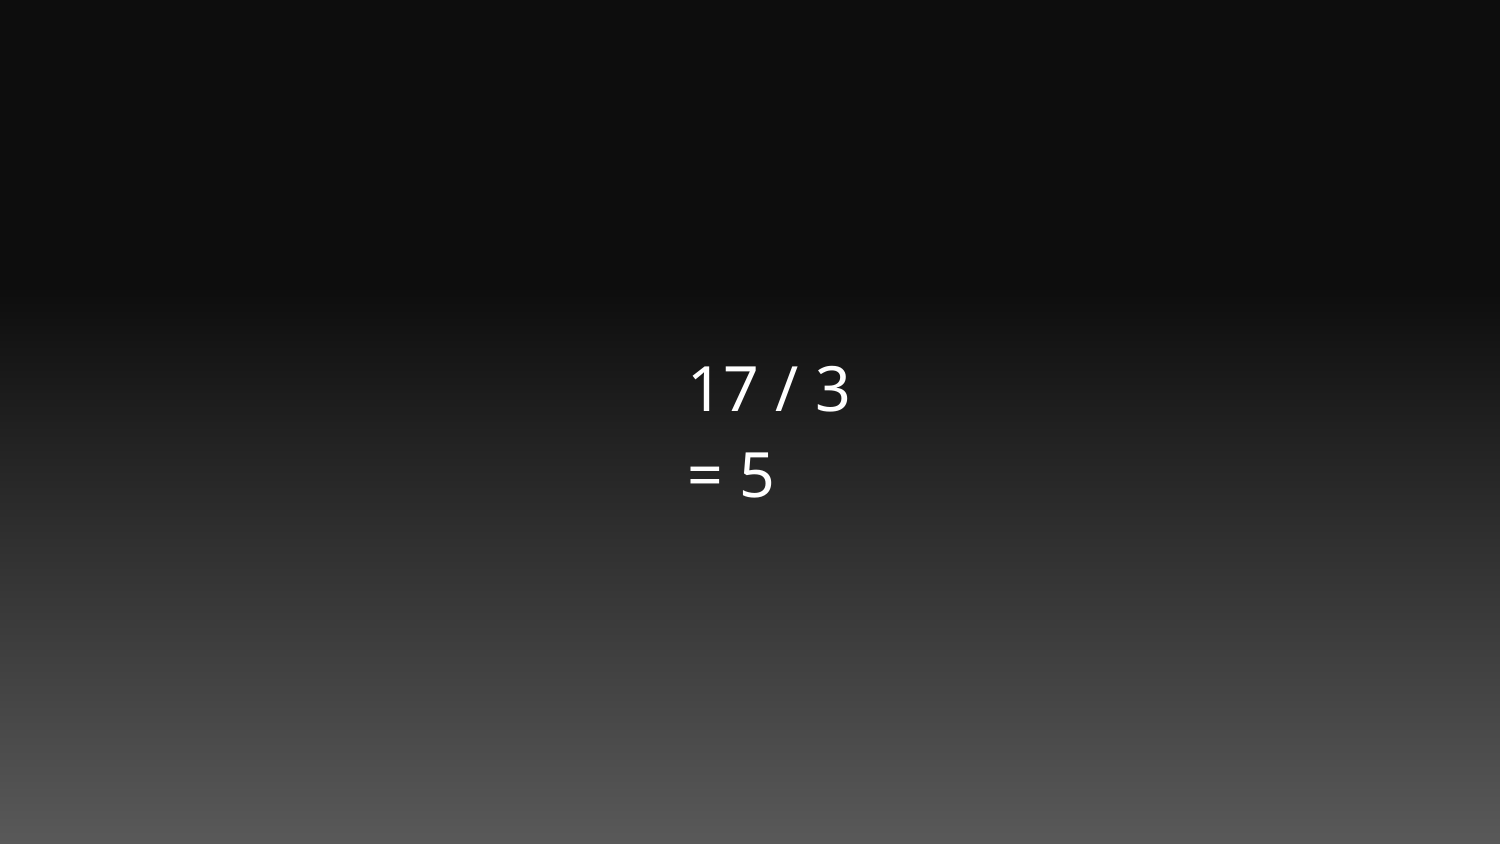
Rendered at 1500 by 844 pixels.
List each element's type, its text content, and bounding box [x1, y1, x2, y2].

text_box 17 / 3 = 5 [672, 322, 1208, 545]
